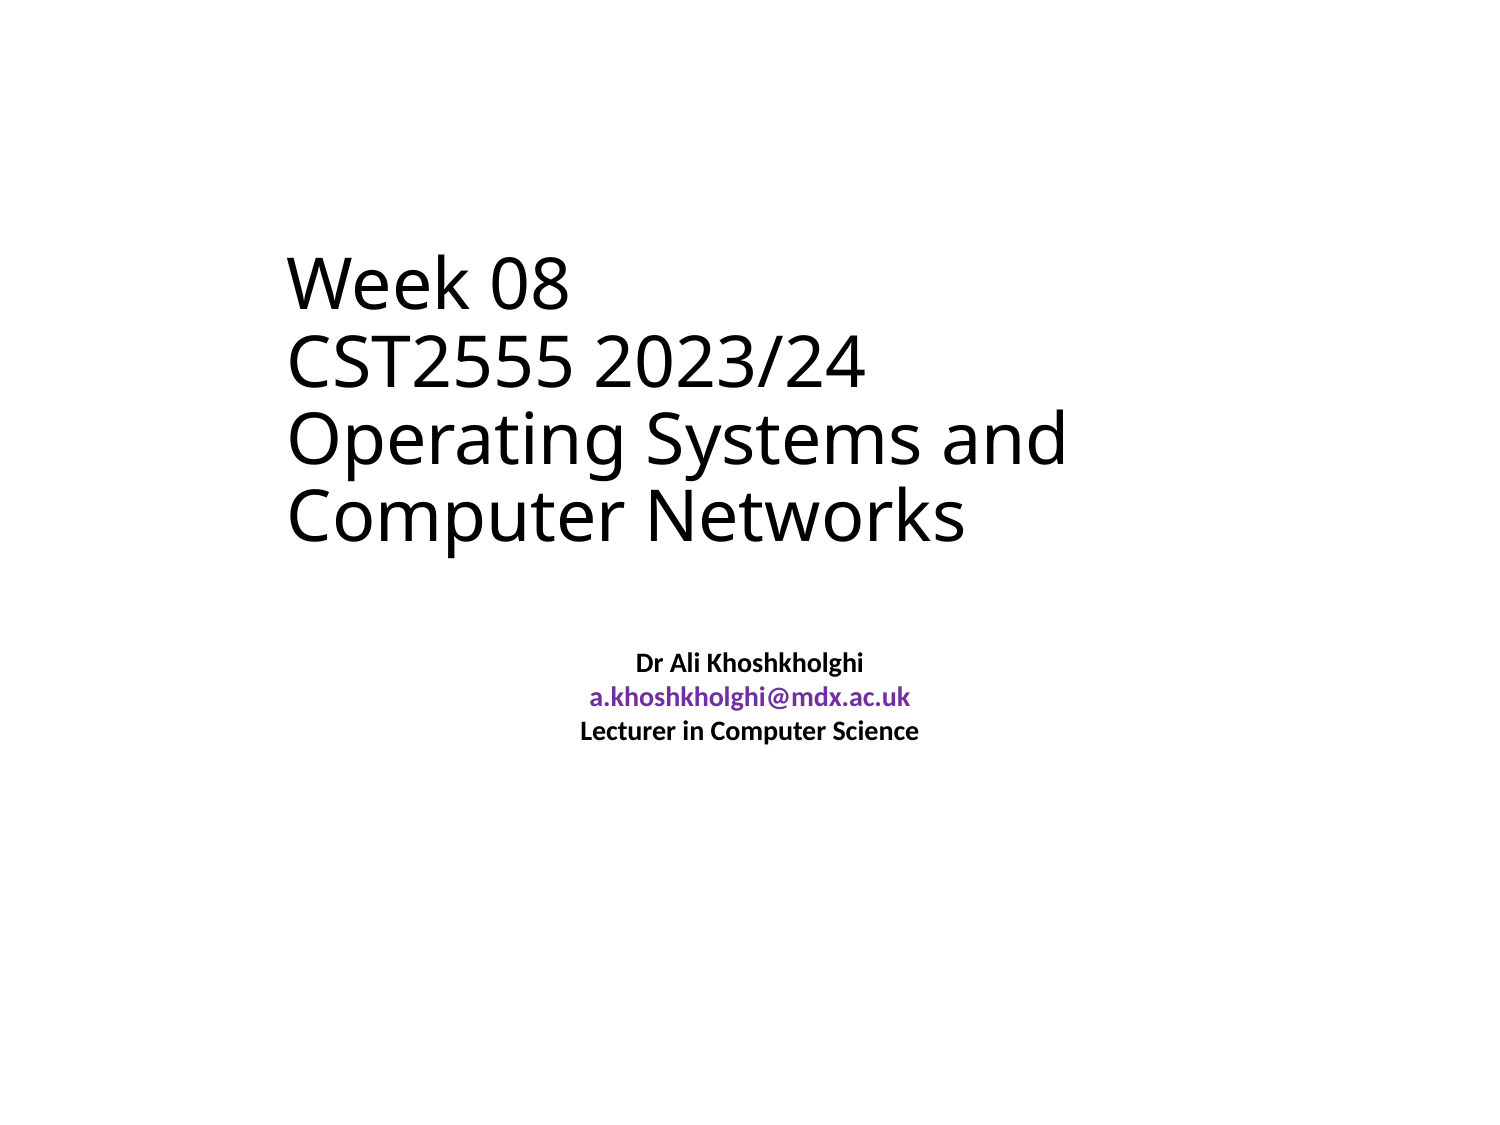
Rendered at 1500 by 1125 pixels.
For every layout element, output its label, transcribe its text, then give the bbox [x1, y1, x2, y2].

text_box Dr Ali Khoshkholghi a.khoshkholghi@mdx.ac.uk Lecturer in Computer Science [382, 637, 1118, 1057]
title Week 08 CST2555 2023/24 Operating Systems and Computer Networks [271, 239, 1229, 566]
